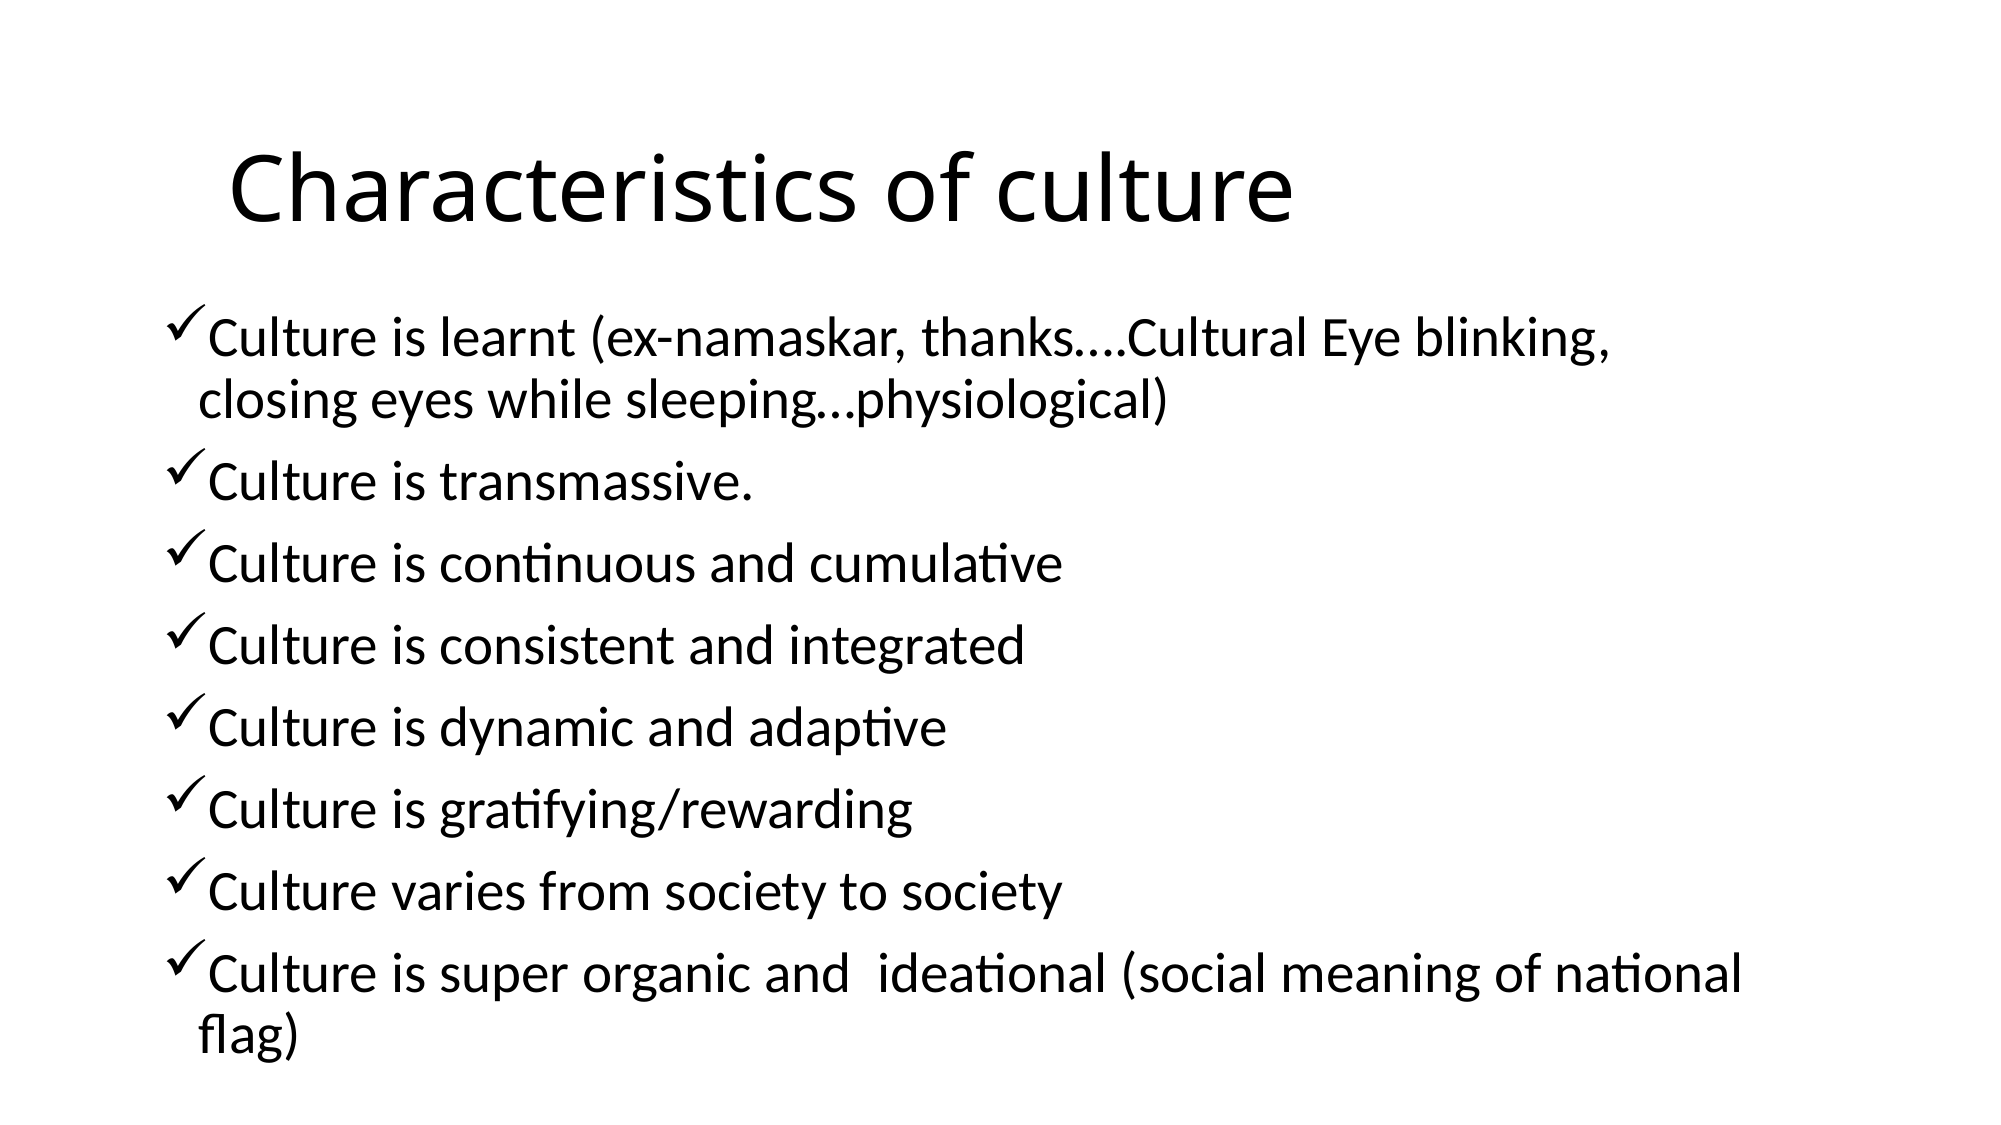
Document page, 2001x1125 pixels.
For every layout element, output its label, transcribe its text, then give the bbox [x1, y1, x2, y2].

list Culture is learnt (ex-namaskar, thanks….Cultural Eye blinking, closing eyes while sleeping…physiological) Culture is transmassive. Culture is continuous and cumulative Culture is consistent and integrated Culture is dynamic and adaptive Culture is gratifying/rewarding Culture varies from society to society Culture is super organic and ideational (social meaning of national flag) [147, 299, 1788, 1078]
title Characteristics of culture [212, 123, 1788, 261]
